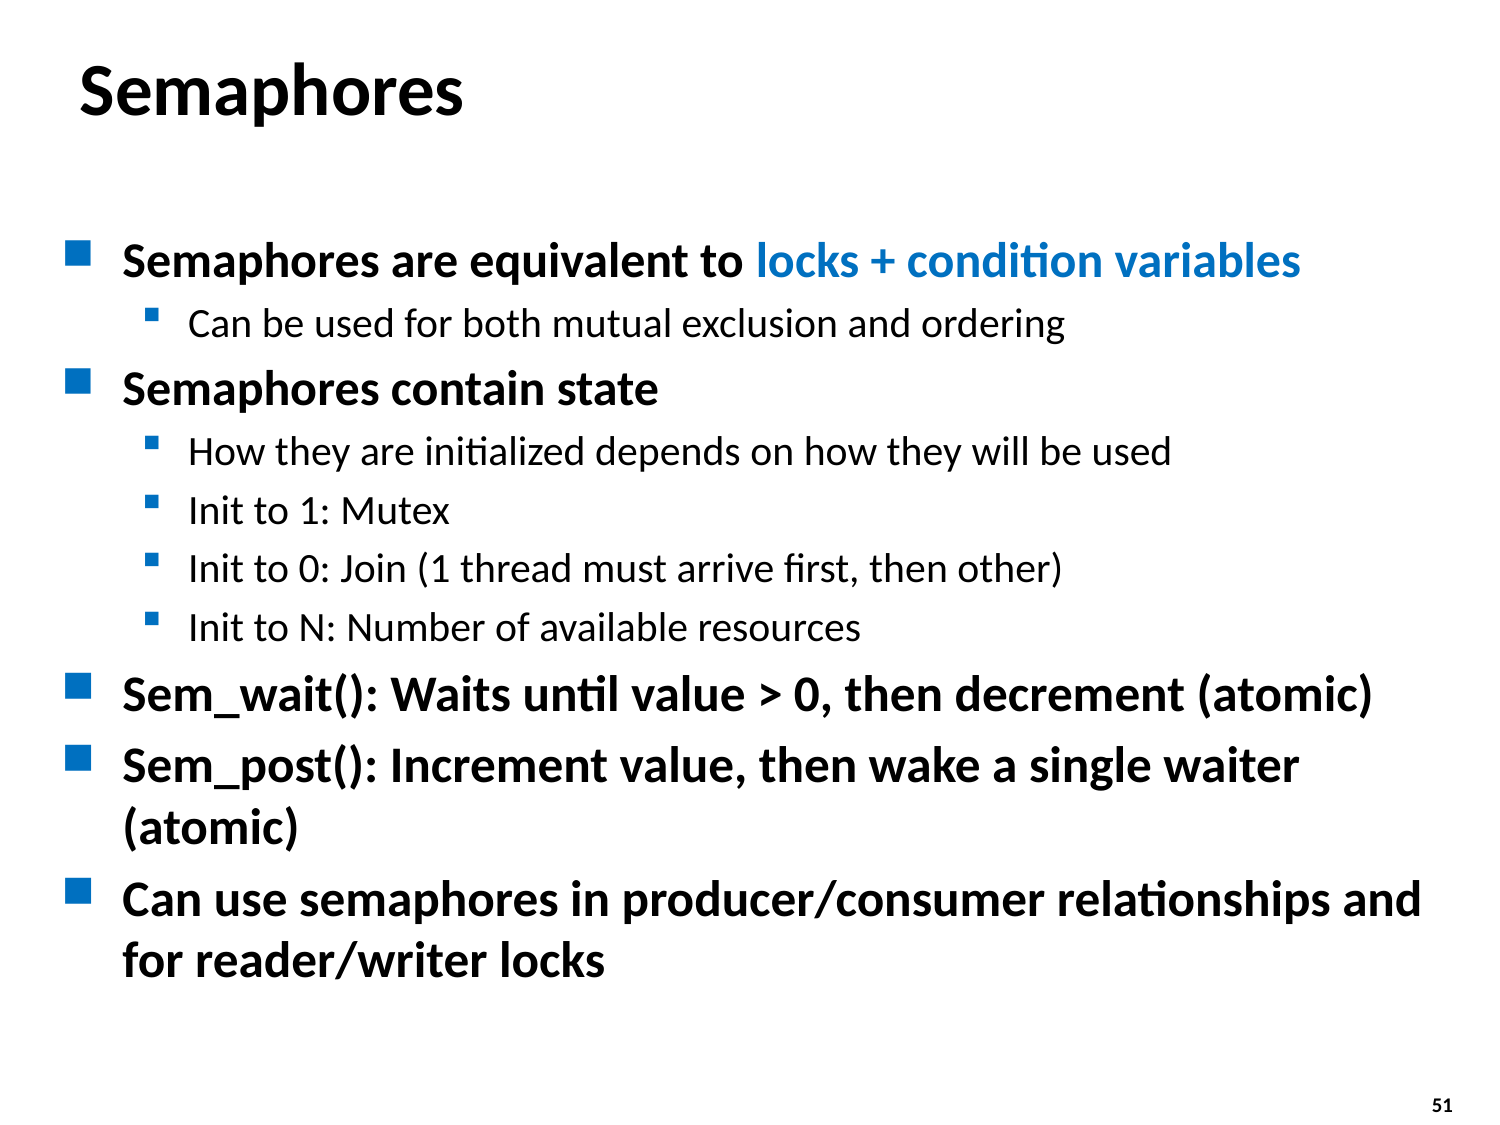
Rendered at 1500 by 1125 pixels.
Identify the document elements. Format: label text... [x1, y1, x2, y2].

list Semaphores are equivalent to locks + condition variables Can be used for both mutual exclusion and ordering Semaphores contain state How they are initialized depends on how they will be used Init to 1: Mutex Init to 0: Join (1 thread must arrive first, then other) Init to N: Number of available resources Sem_wait(): Waits until value > 0, then decrement (atomic) Sem_post(): Increment value, then wake a single waiter (atomic) Can use semaphores in producer/consumer relationships and for reader/writer locks [50, 219, 1449, 1075]
title Semaphores [64, 23, 1311, 149]
